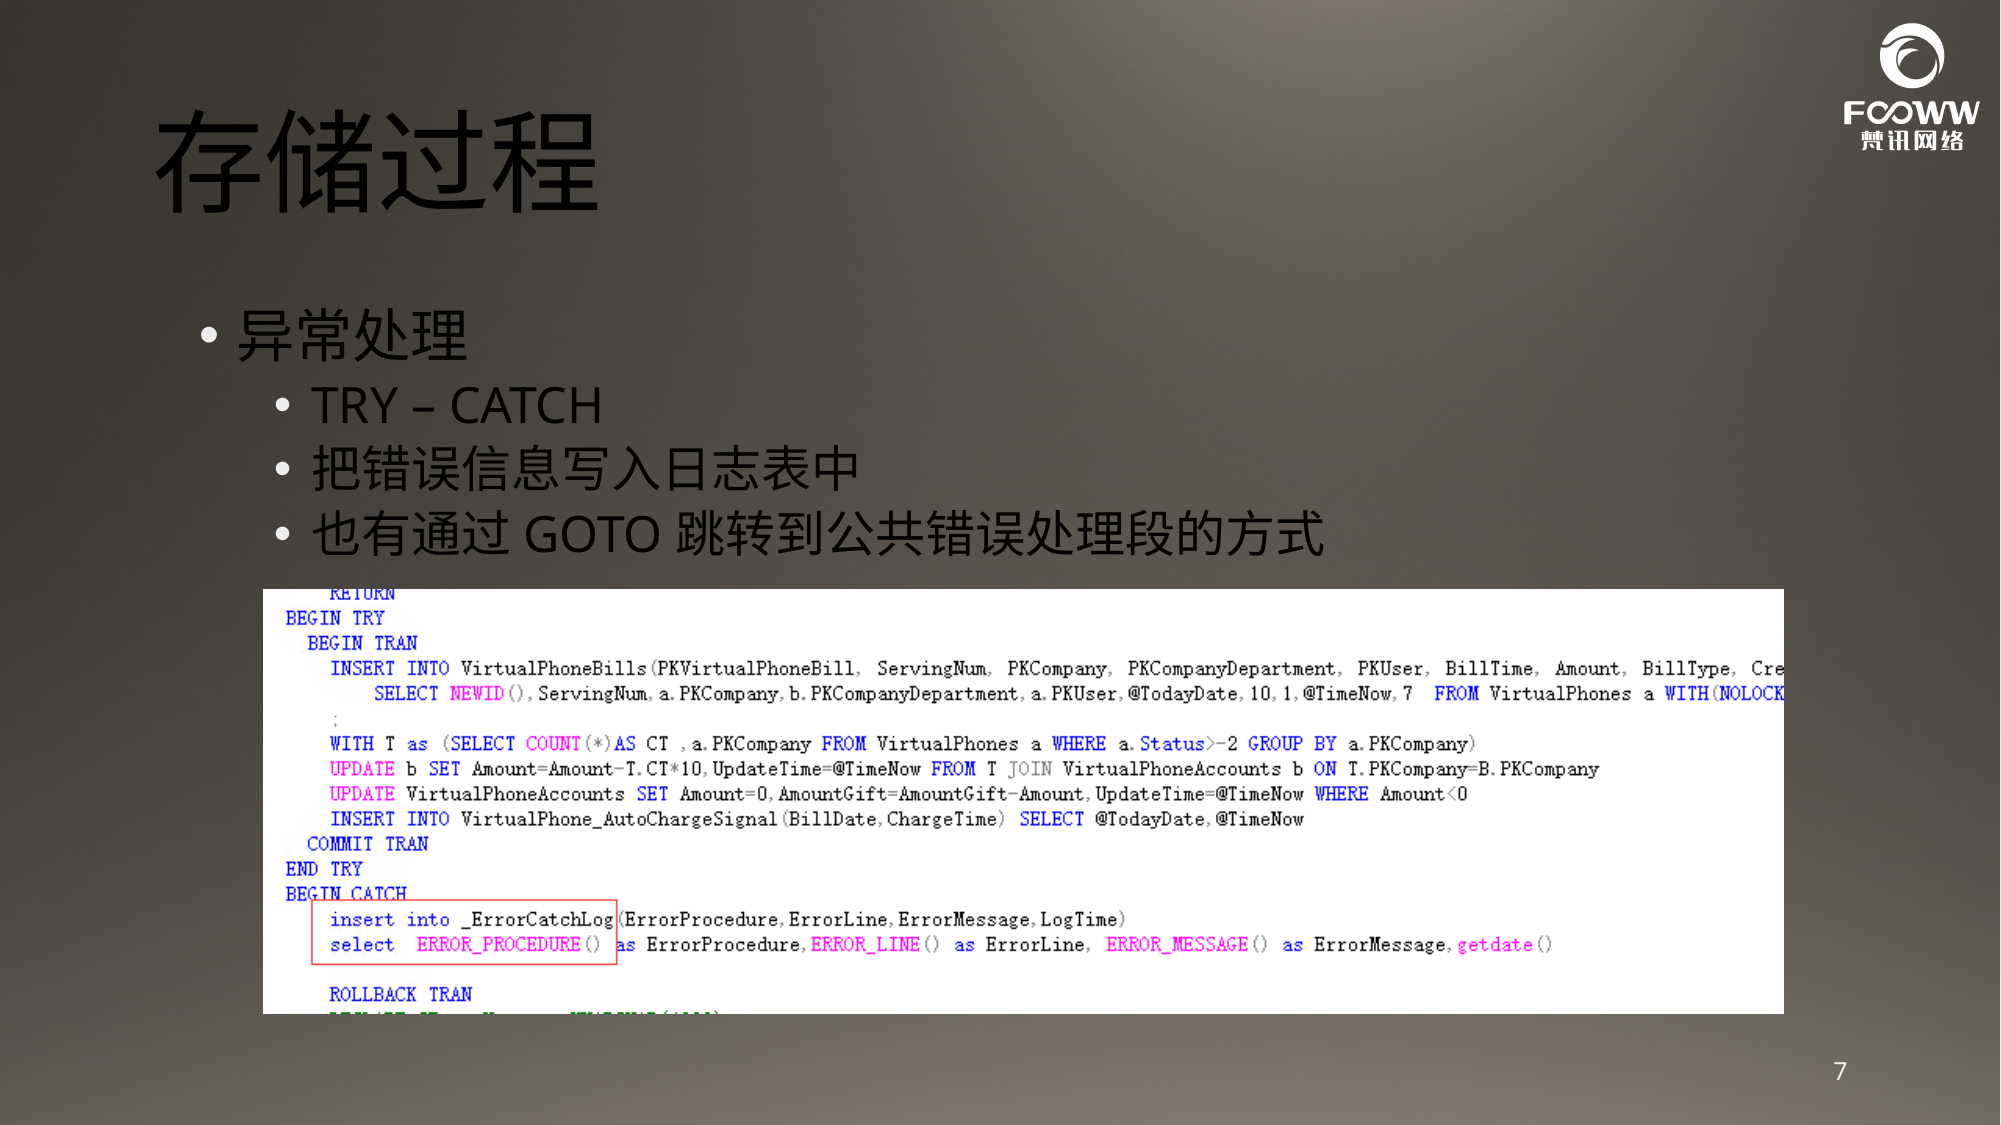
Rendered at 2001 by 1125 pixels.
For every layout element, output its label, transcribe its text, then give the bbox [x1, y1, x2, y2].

picture [0, 0, 2001, 1125]
title 存储过程 [137, 59, 1863, 278]
slide_number 7 [1412, 1042, 1863, 1103]
list 异常处理 TRY – CATCH 把错误信息写入日志表中 也有通过GOTO跳转到公共错误处理段的方式 [183, 299, 1863, 1014]
